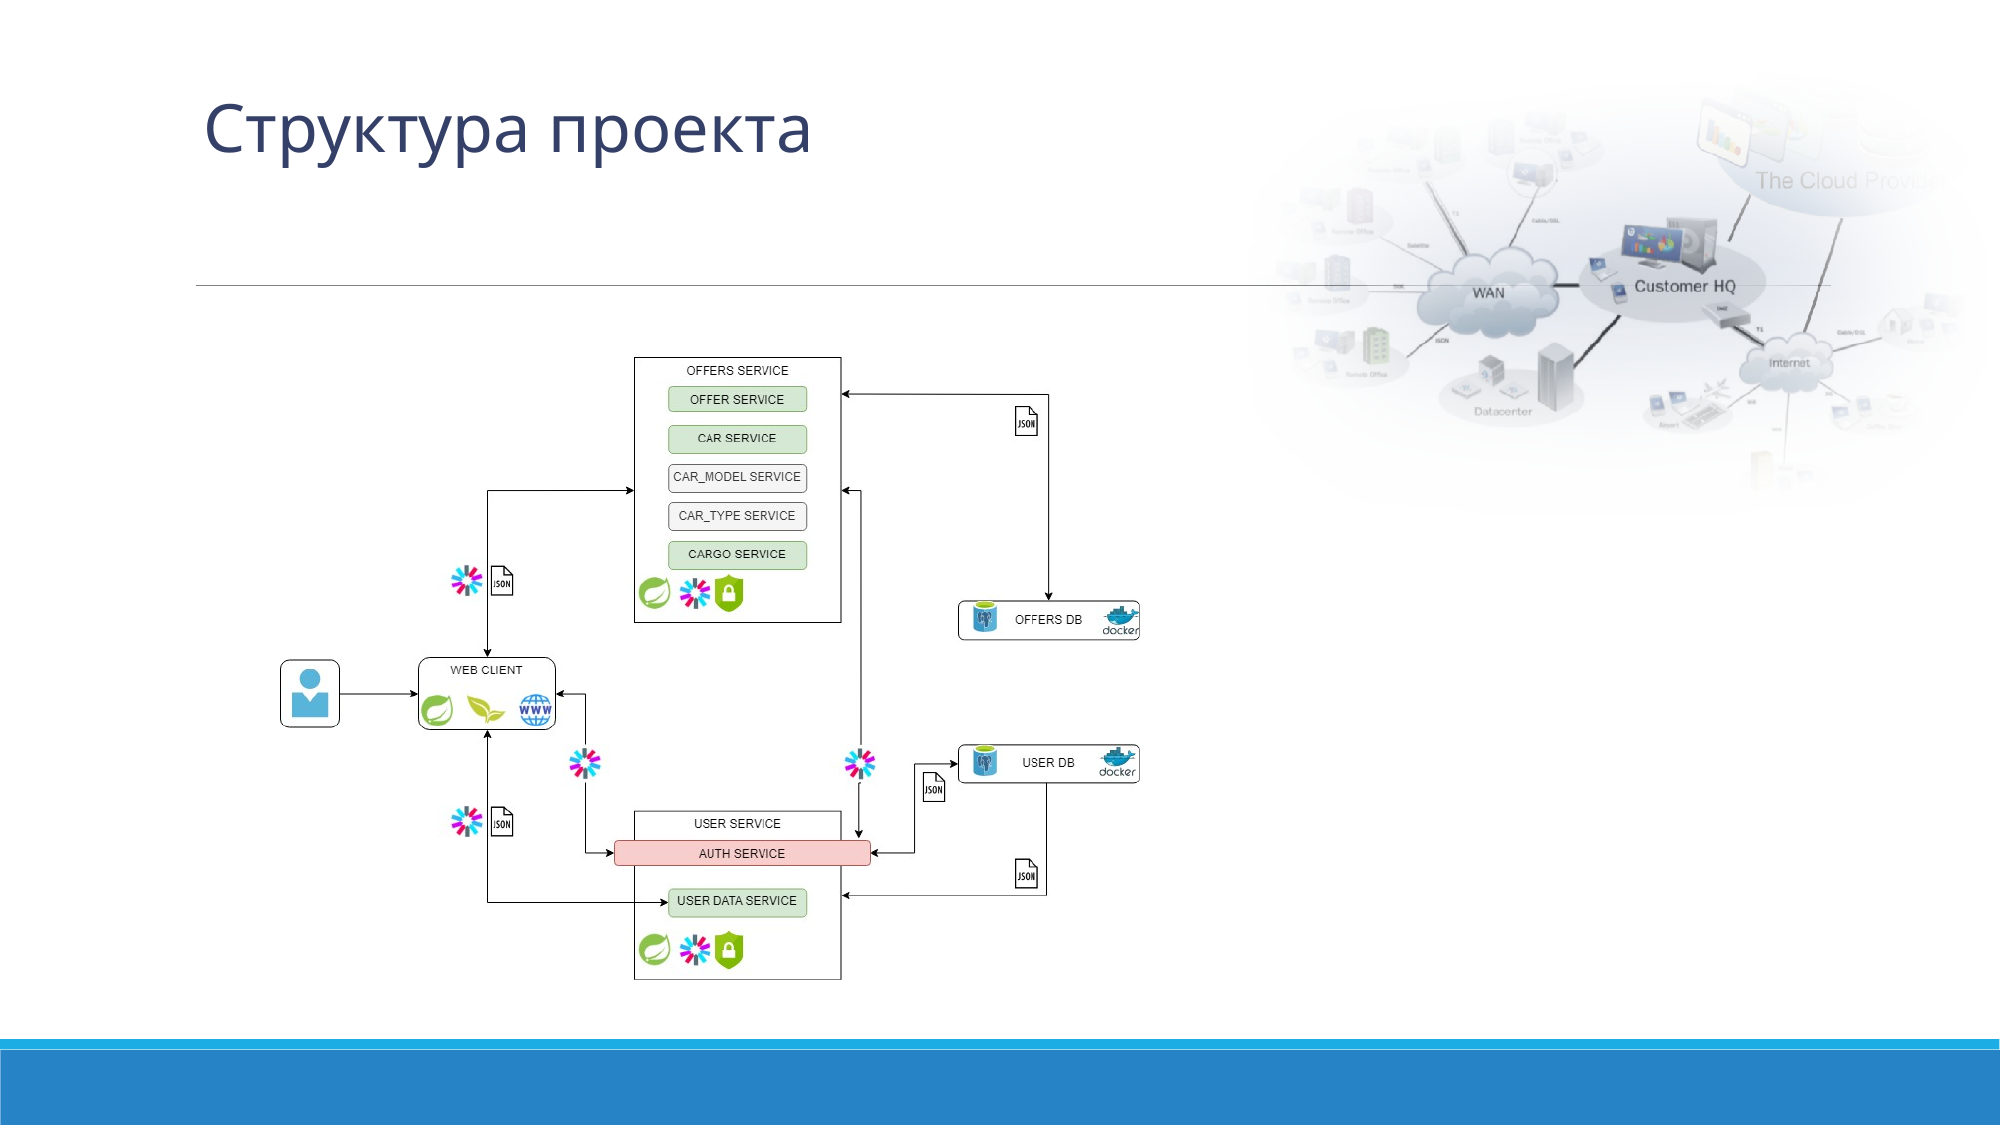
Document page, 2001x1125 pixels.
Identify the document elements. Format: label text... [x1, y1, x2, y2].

picture [279, 356, 1140, 981]
subtitle Структура проекта [203, 91, 1212, 171]
picture [1215, 0, 2000, 567]
